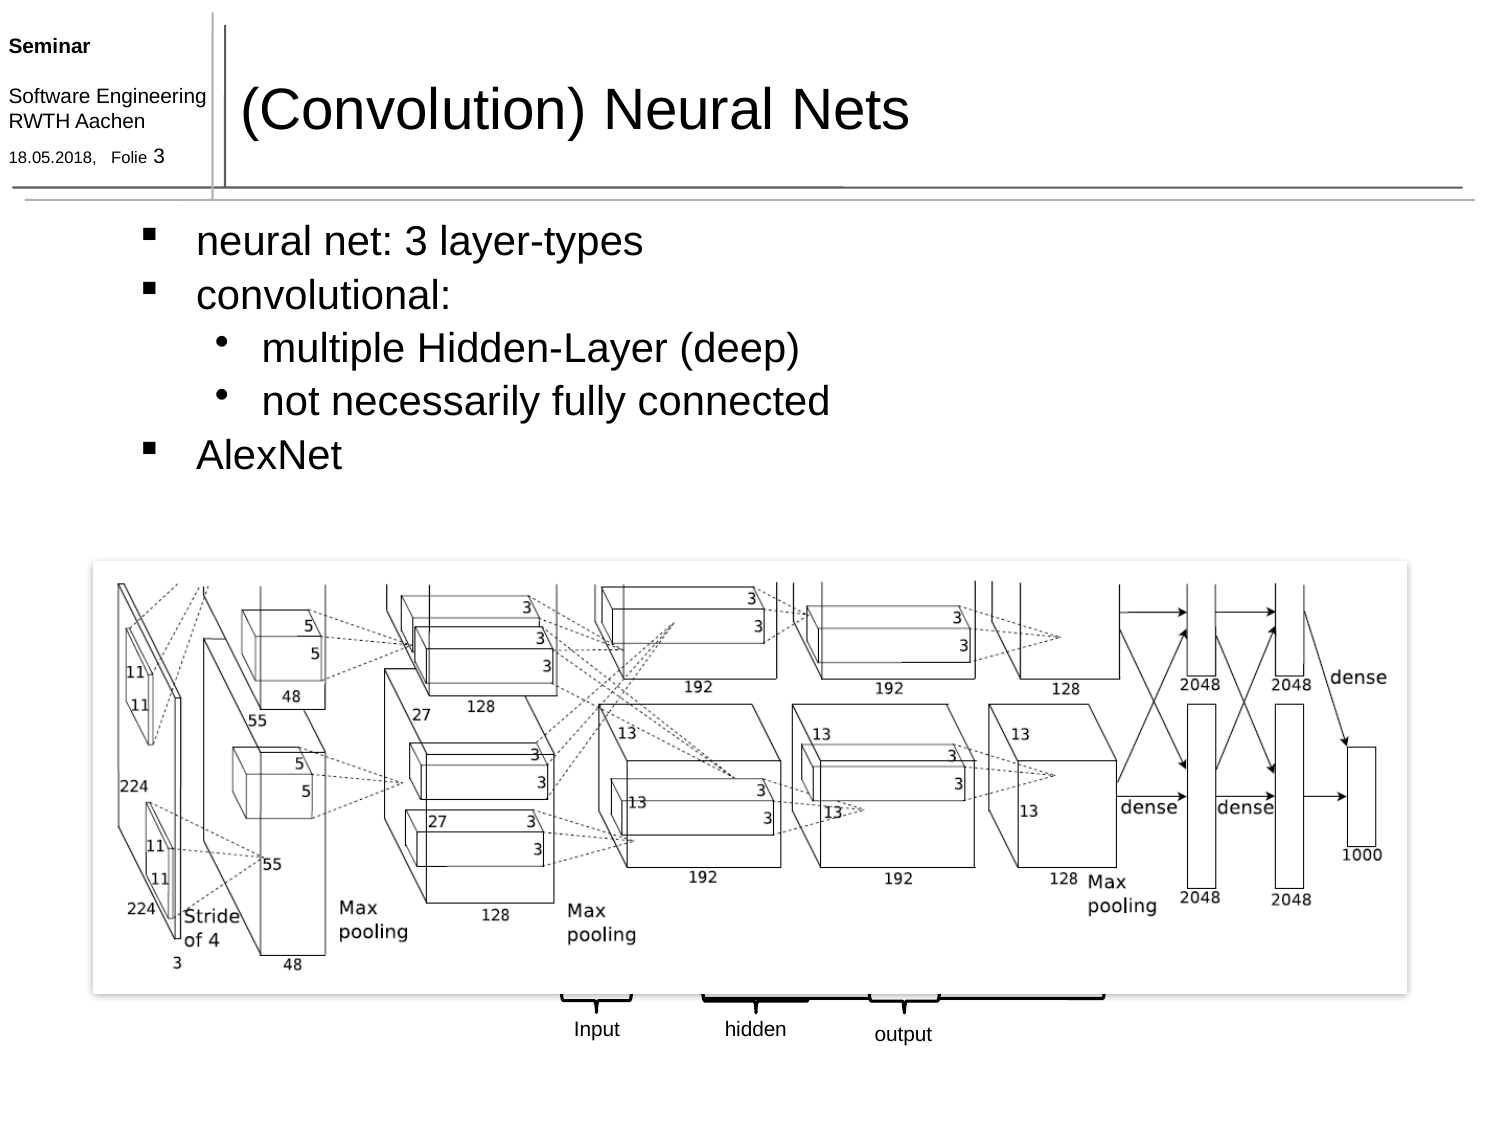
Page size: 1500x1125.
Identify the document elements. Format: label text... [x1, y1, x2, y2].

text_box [558, 988, 636, 1049]
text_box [859, 989, 948, 1054]
text_box neural net: 3 layer-types convolutional: multiple Hidden-Layer (deep) not necessarily fully connected AlexNet [124, 212, 1475, 532]
title (Convolution) Neural Nets [225, 37, 1475, 175]
text_box hidden [709, 1008, 802, 1048]
picture [107, 575, 1393, 980]
